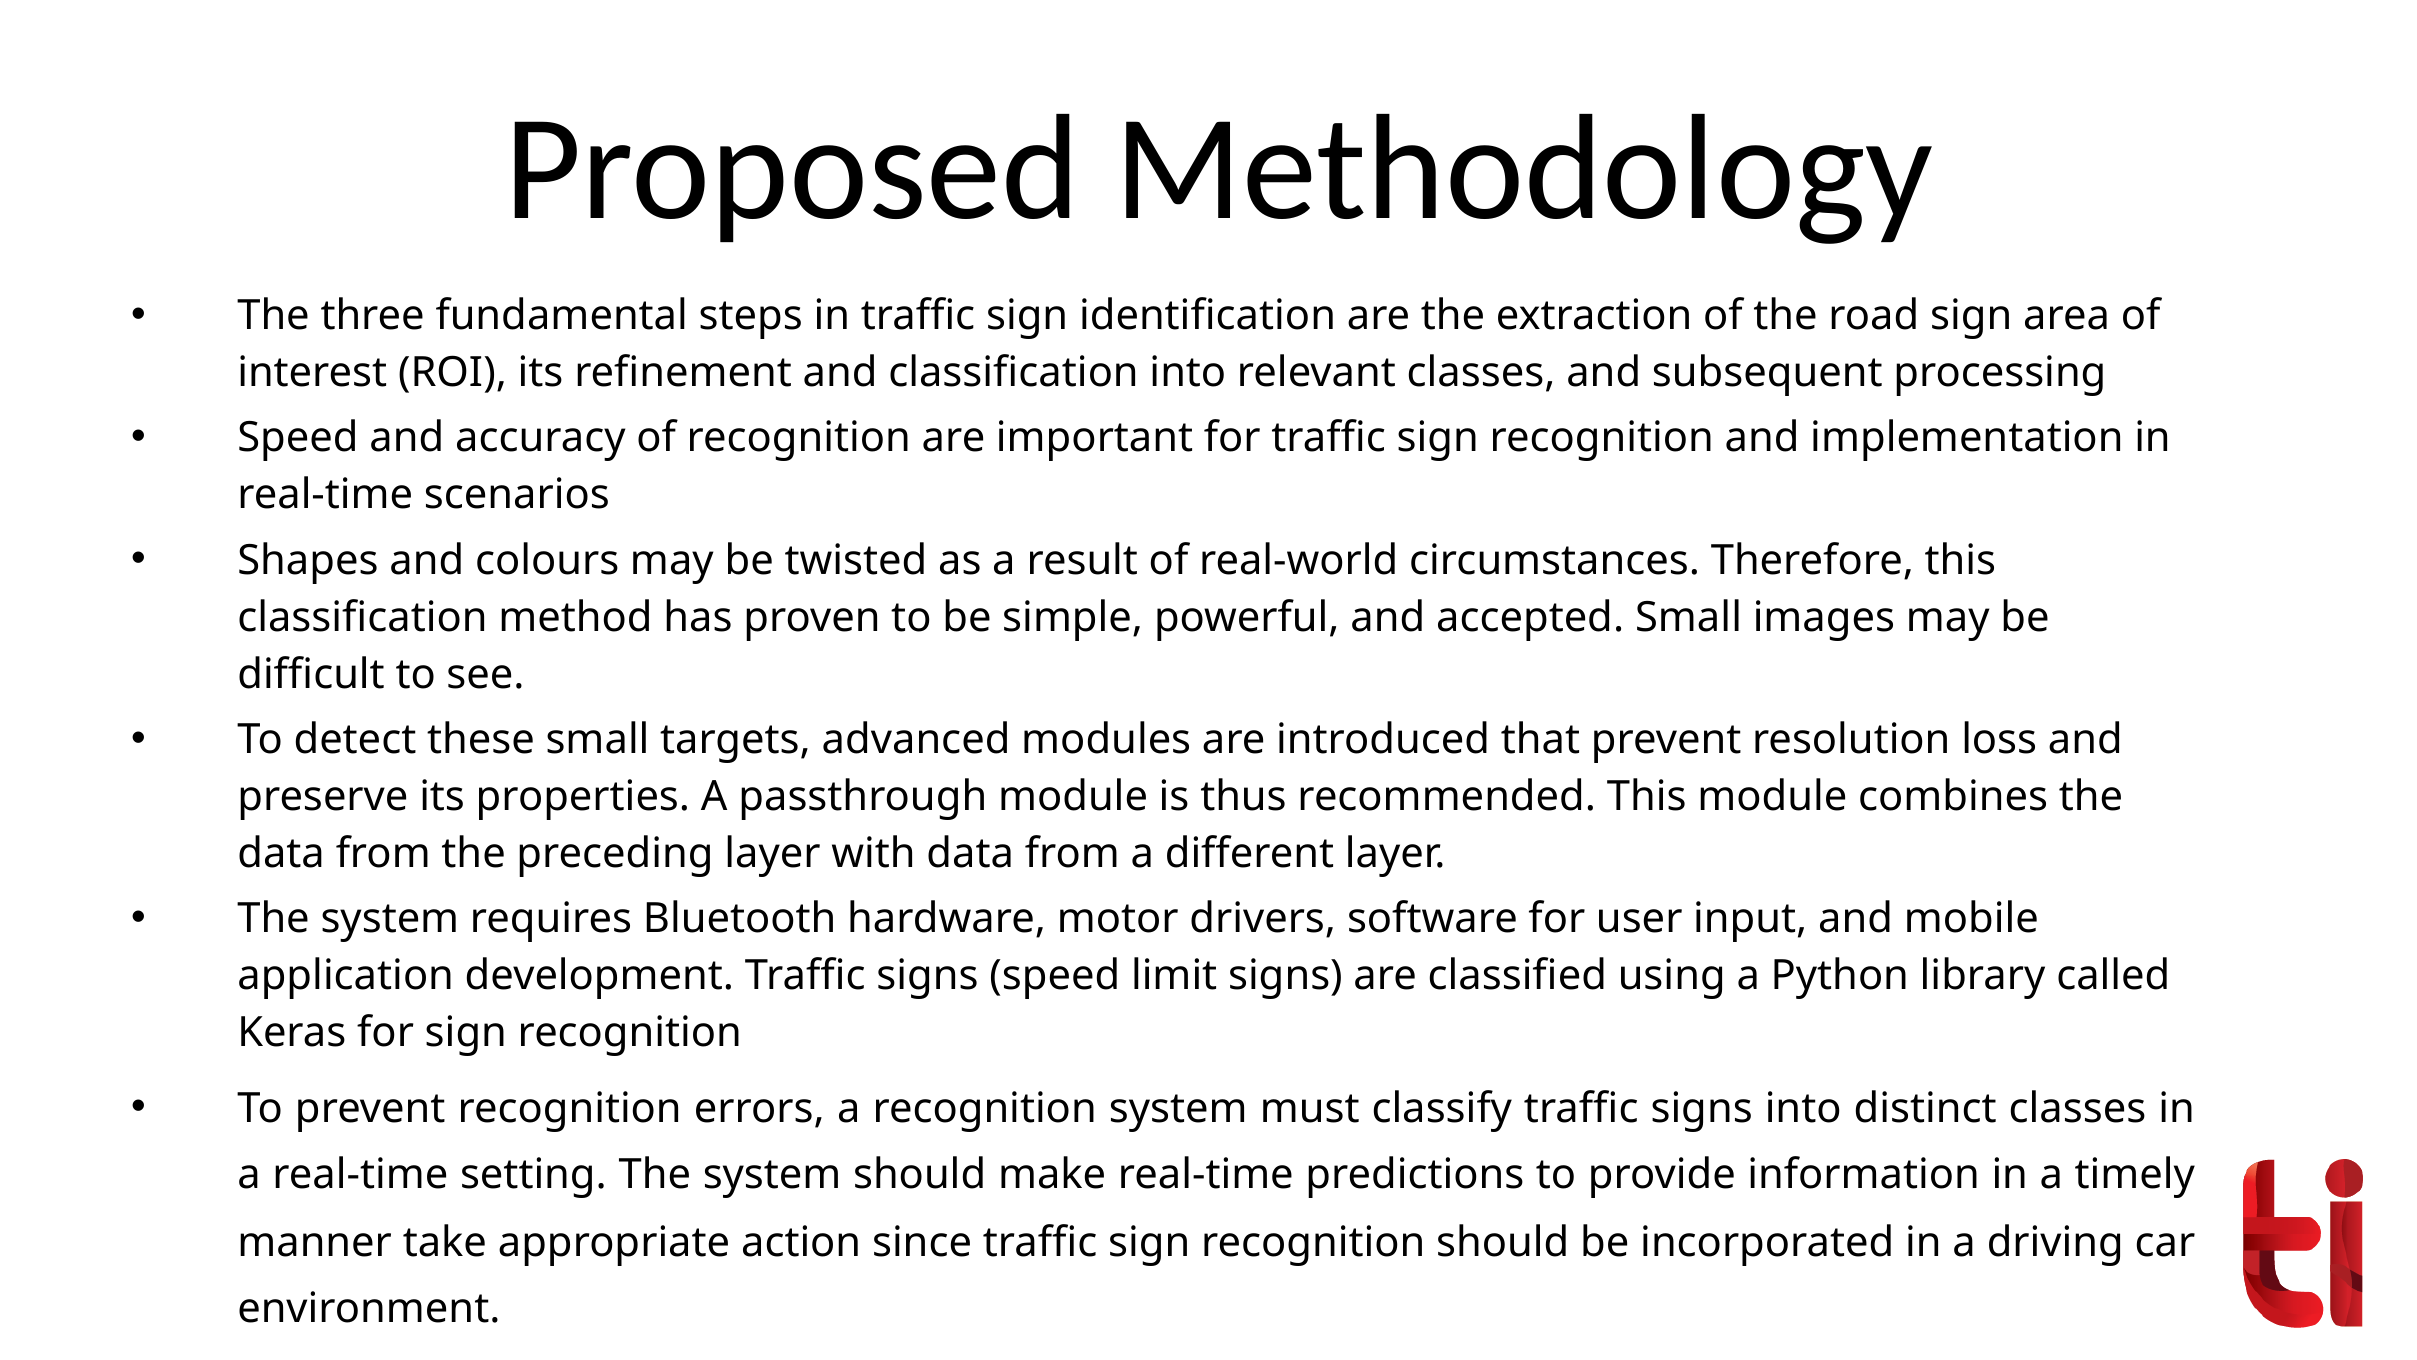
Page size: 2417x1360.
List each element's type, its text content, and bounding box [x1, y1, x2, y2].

list The three fundamental steps in traffic sign identification are the extraction of the road sign area of interest (ROI), its refinement and classification into relevant classes, and subsequent processing Speed and accuracy of recognition are important for traffic sign recognition and implementation in real-time scenarios Shapes and colours may be twisted as a result of real-world circumstances. Therefore, this classification method has proven to be simple, powerful, and accepted. Small images may be difficult to see. To detect these small targets, advanced modules are introduced that prevent resolution loss and preserve its properties. A passthrough module is thus recommended. This module combines the data from the preceding layer with data from a different layer. The system requires Bluetooth hardware, motor drivers, software for user input, and mobile application development. Traffic signs (speed limit signs) are classified using a Python library called Keras for sign recognition To prevent recognition errors, a recognition system must classify traffic signs into distinct classes in a real-time setting. The system should make real-time predictions to provide information in a timely manner take appropriate action since traffic sign recognition should be incorporated in a driving car environment. [109, 270, 2218, 1243]
title Proposed Methodology [358, 0, 2081, 270]
picture [2216, 1142, 2392, 1344]
